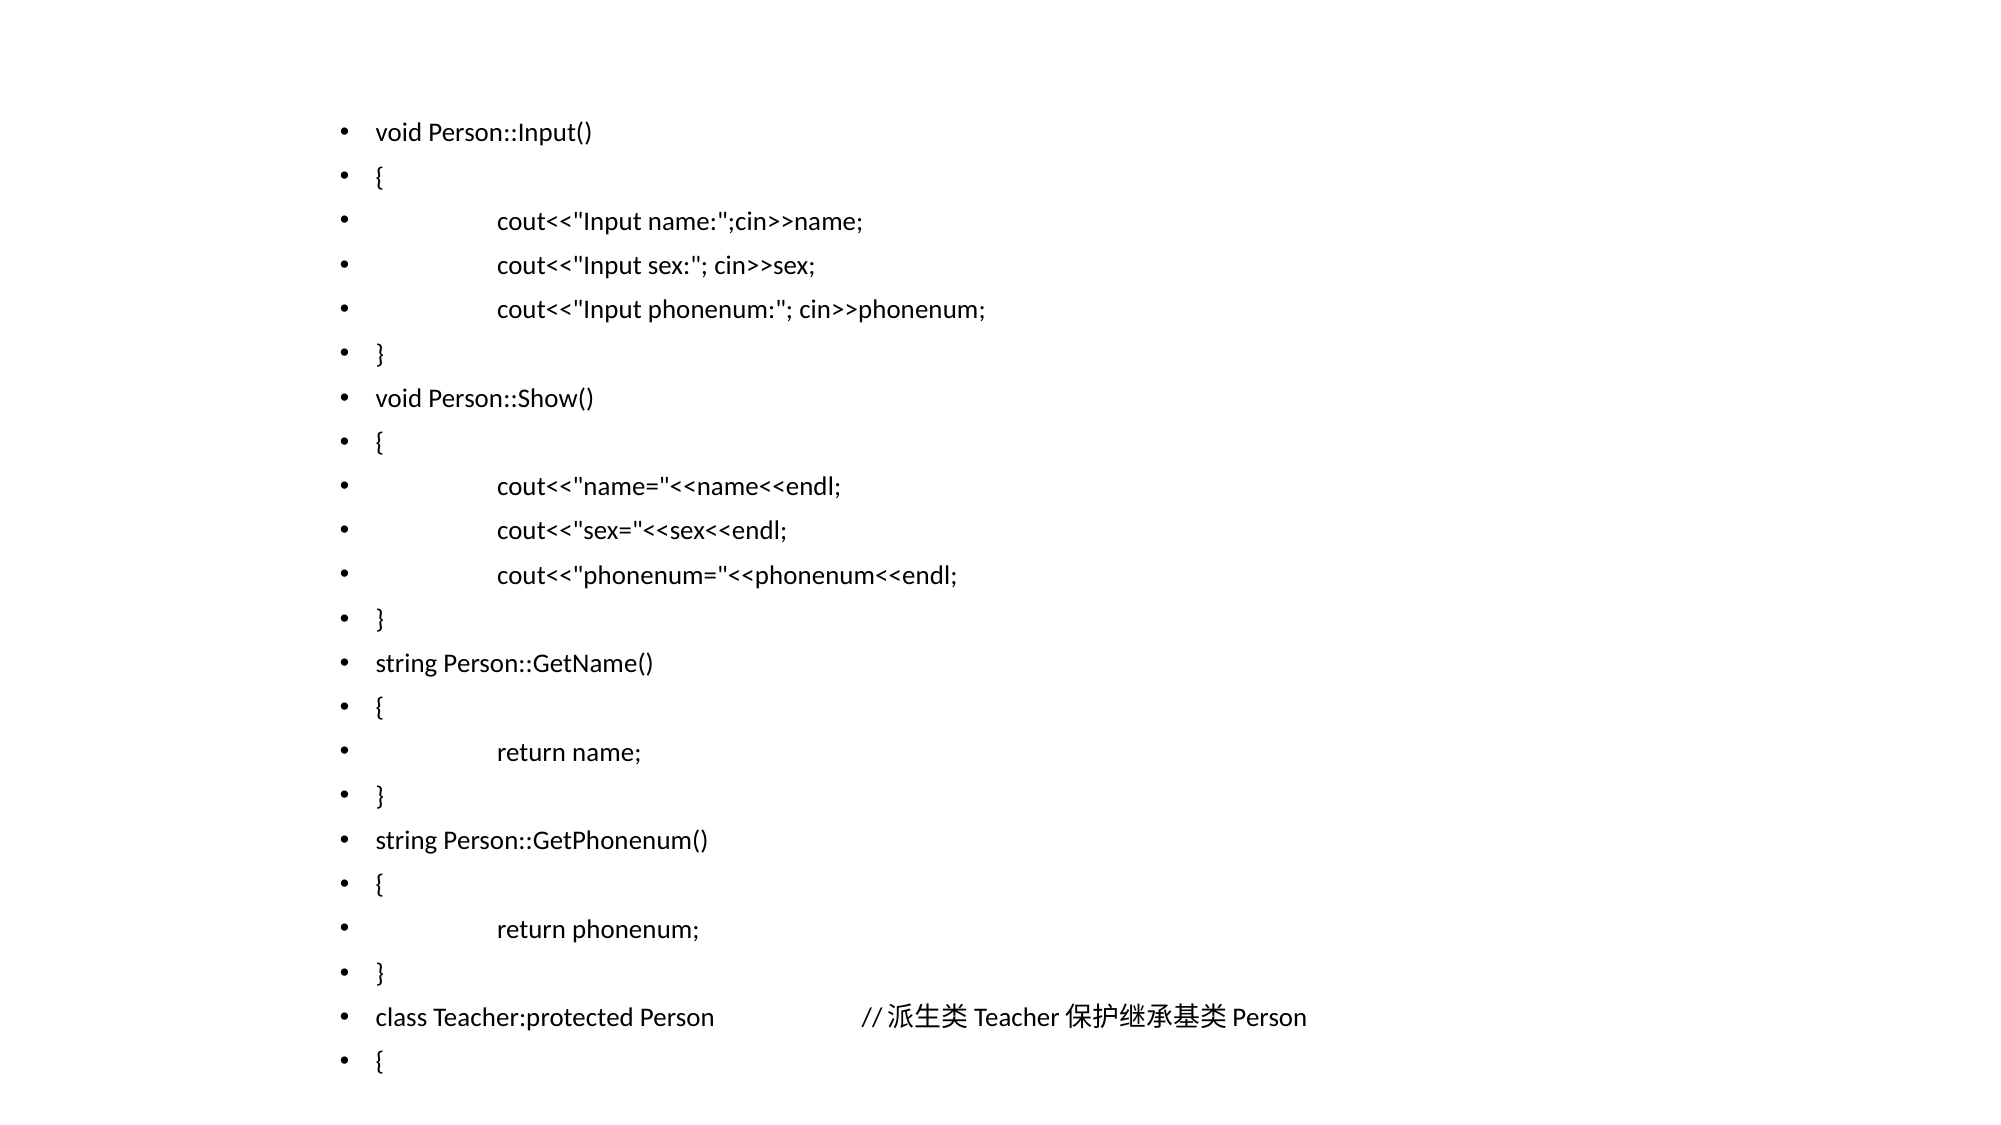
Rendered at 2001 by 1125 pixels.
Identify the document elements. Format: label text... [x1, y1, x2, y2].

list void Person::Input() { cout<<"Input name:";cin>>name; cout<<"Input sex:"; cin>>sex; cout<<"Input phonenum:"; cin>>phonenum; } void Person::Show() { cout<<"name="<<name<<endl; cout<<"sex="<<sex<<endl; cout<<"phonenum="<<phonenum<<endl; } string Person::GetName() { return name; } string Person::GetPhonenum() { return phonenum; } class Teacher:protected Person //派生类Teacher保护继承基类Person { [324, 112, 1675, 1088]
